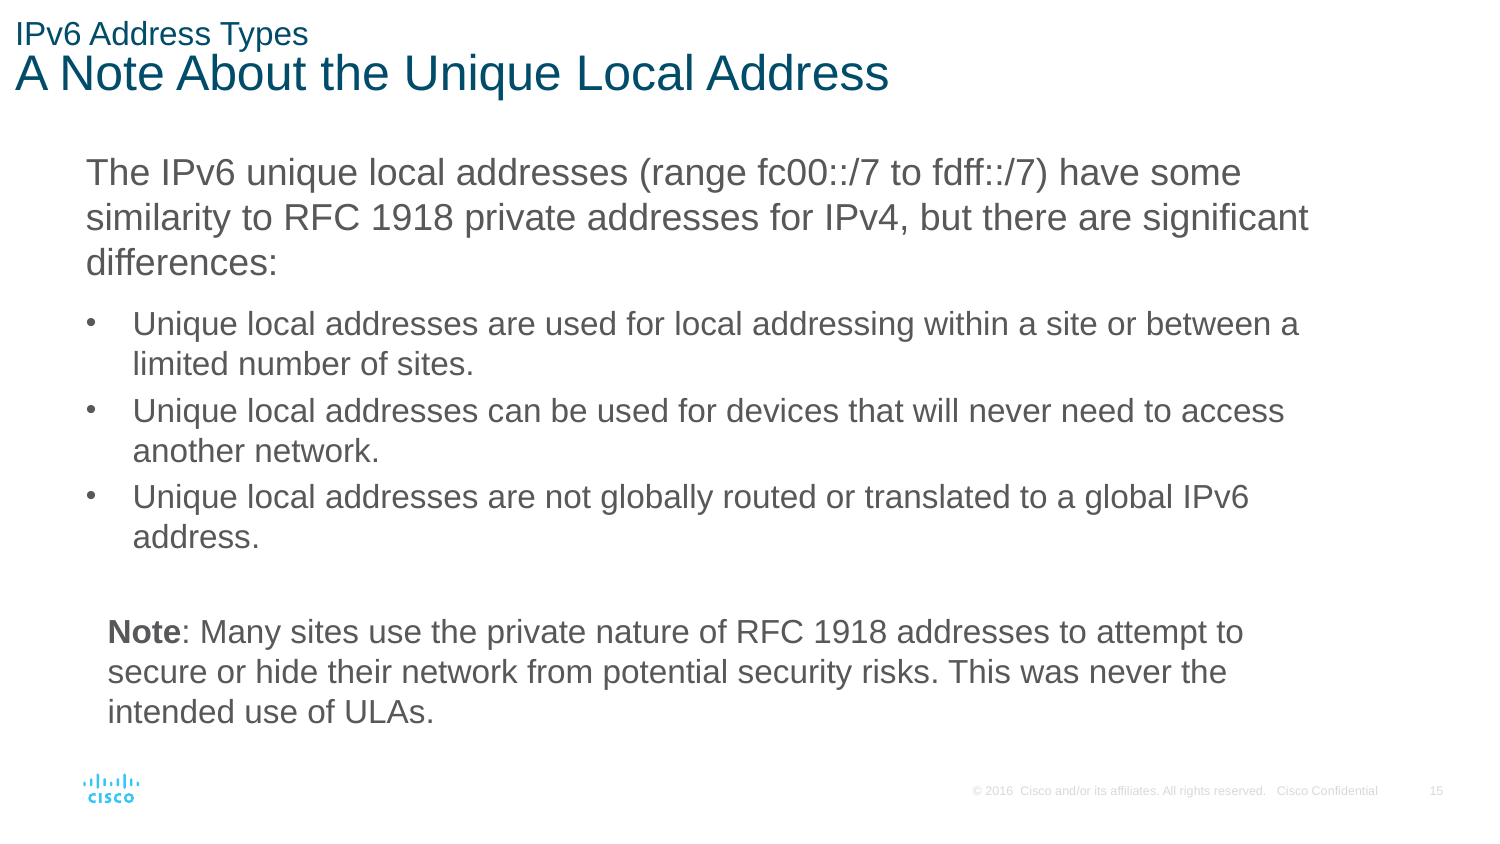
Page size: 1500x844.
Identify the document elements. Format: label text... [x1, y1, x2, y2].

list The IPv6 unique local addresses (range fc00::/7 to fdff::/7) have some similarity to RFC 1918 private addresses for IPv4, but there are significant differences: Unique local addresses are used for local addressing within a site or between a limited number of sites. Unique local addresses can be used for devices that will never need to access another network. Unique local addresses are not globally routed or translated to a global IPv6 address. [70, 140, 1369, 582]
text_box Note: Many sites use the private nature of RFC 1918 addresses to attempt to secure or hide their network from potential security risks. This was never the intended use of ULAs. [92, 602, 1369, 738]
title IPv6 Address Types A Note About the Unique Local Address [0, 0, 1369, 121]
